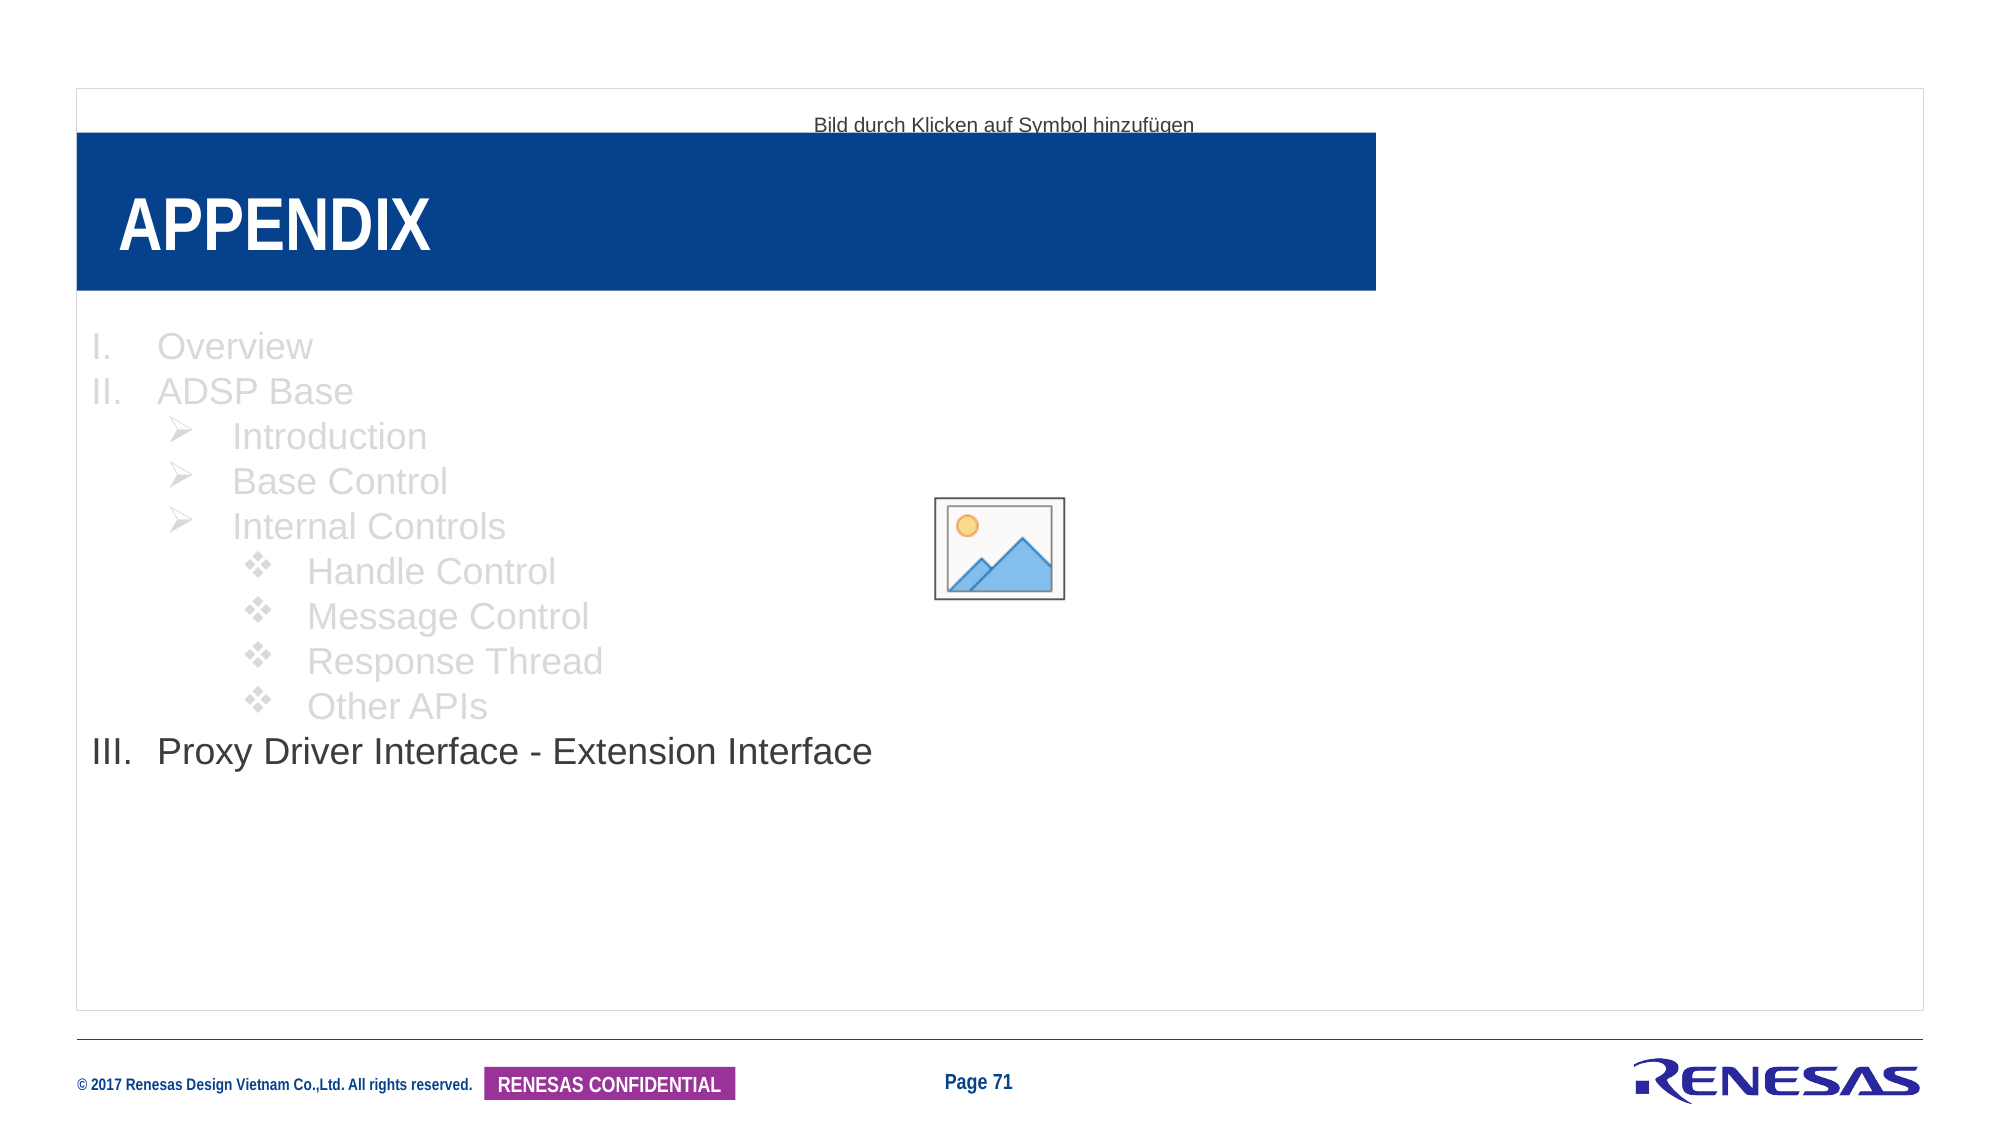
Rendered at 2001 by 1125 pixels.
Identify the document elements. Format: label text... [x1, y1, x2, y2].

picture [1631, 1056, 1923, 1106]
slide_number Page 71 [944, 1067, 1056, 1095]
picture [76, 88, 1923, 1010]
